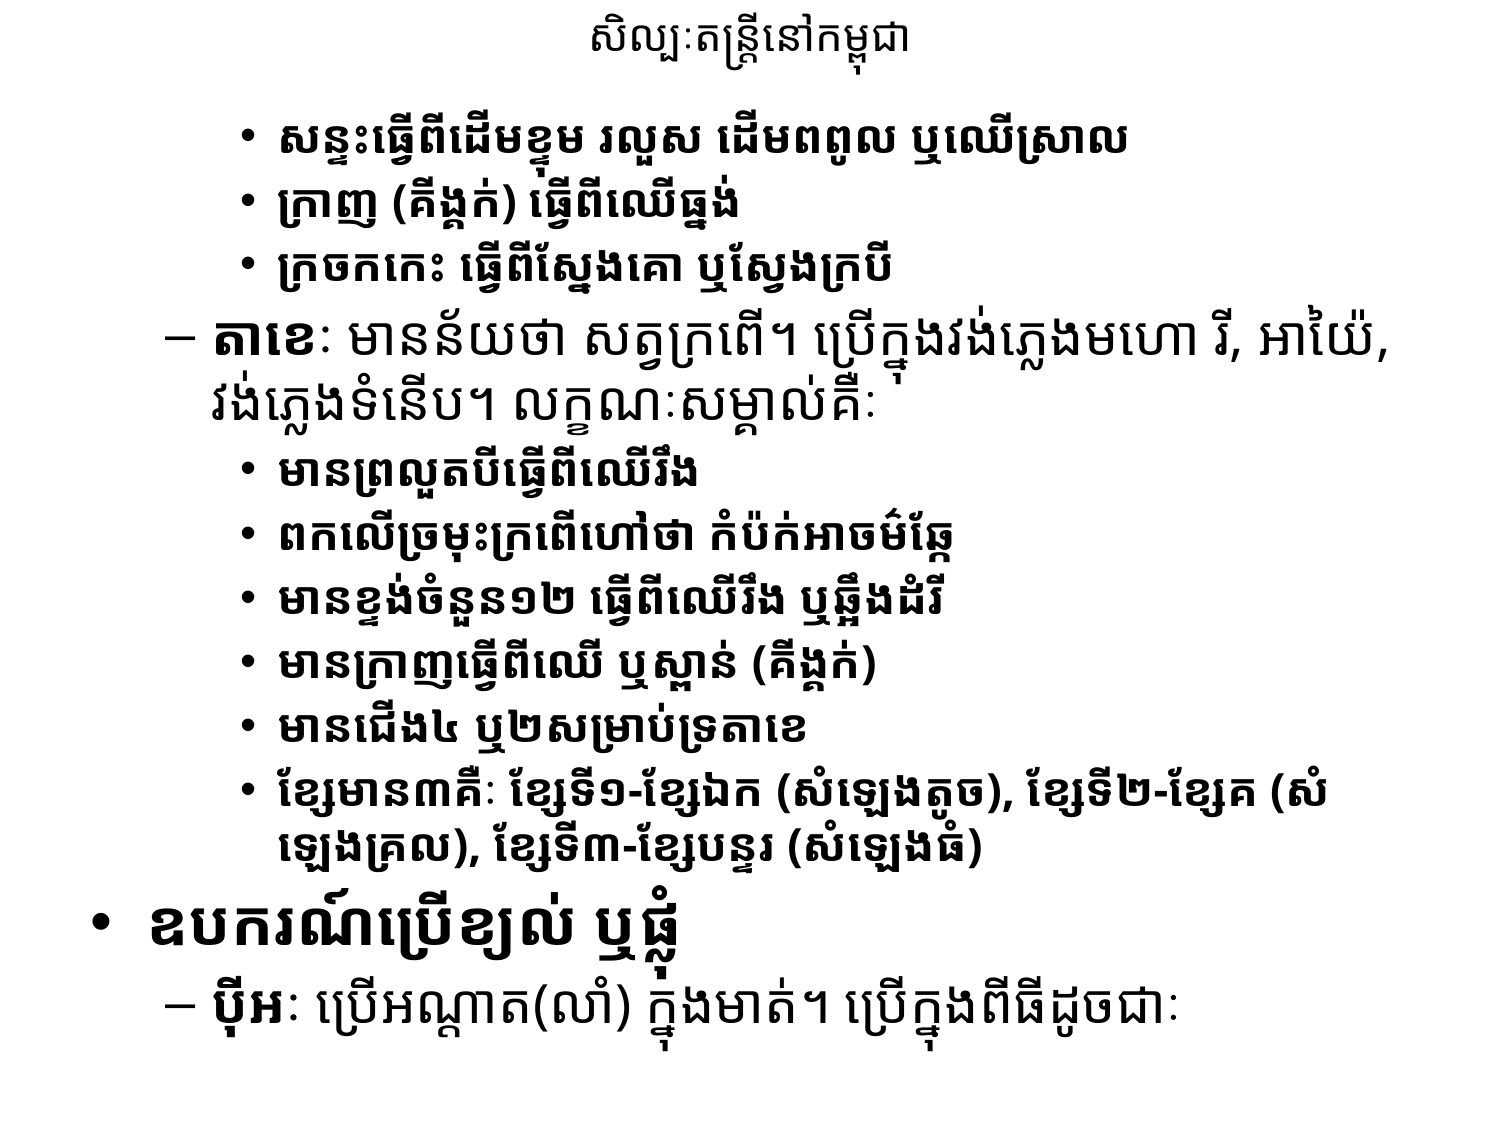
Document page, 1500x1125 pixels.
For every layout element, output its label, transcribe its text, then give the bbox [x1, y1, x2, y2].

title សិល្បៈតន្ត្រីនៅកម្ពុជា [75, 0, 1425, 68]
list សន្ទះធ្វើពីដើមខ្ទុម រលួស ដើមពពូល ឬឈើស្រាល ក្រាញ (គីង្គក់) ធ្វើពីឈើធ្នង់ ក្រចកកេះ ធ្វើពីស្នែងគោ ឬស្វែងក្របី តាខេៈ មានន័យថា សត្វក្រពើ។ ប្រើក្នុងវង់ភ្លេងមហោ រី, អាយ៉ៃ, វង់ភ្លេងទំនើប។ លក្ខណៈសម្គាល់គឺៈ មានព្រលួតបីធ្វើពីឈើរឹង ពកលើច្រមុះក្រពើហៅថា កំប៉ក់អាចម៌ឆ្កែ មានខ្ទង់ចំនួន១២ ធ្វើពីឈើរឹង ឬឆ្អឹងដំរី មានក្រាញធ្វើពីឈើ ឬស្ពាន់ (គីង្គក់) មានជើង៤ ឬ២សម្រាប់ទ្រតាខេ ខ្សែមាន៣គឺៈ ខ្សែទី១-ខ្សែឯក (សំឡេងតូច), ខ្សែទី២-ខ្សែគ (សំឡេងគ្រល), ខ្សែទី៣-ខ្សែបន្ទរ (សំឡេងធំ) ឧបករណ៍ប្រើខ្យល់ ឬផ្លុំ ប៉ីអៈ ប្រើអណ្តាត(លាំ) ក្នុងមាត់។ ប្រើក្នុងពីធីដូចជាៈ [75, 99, 1425, 1125]
